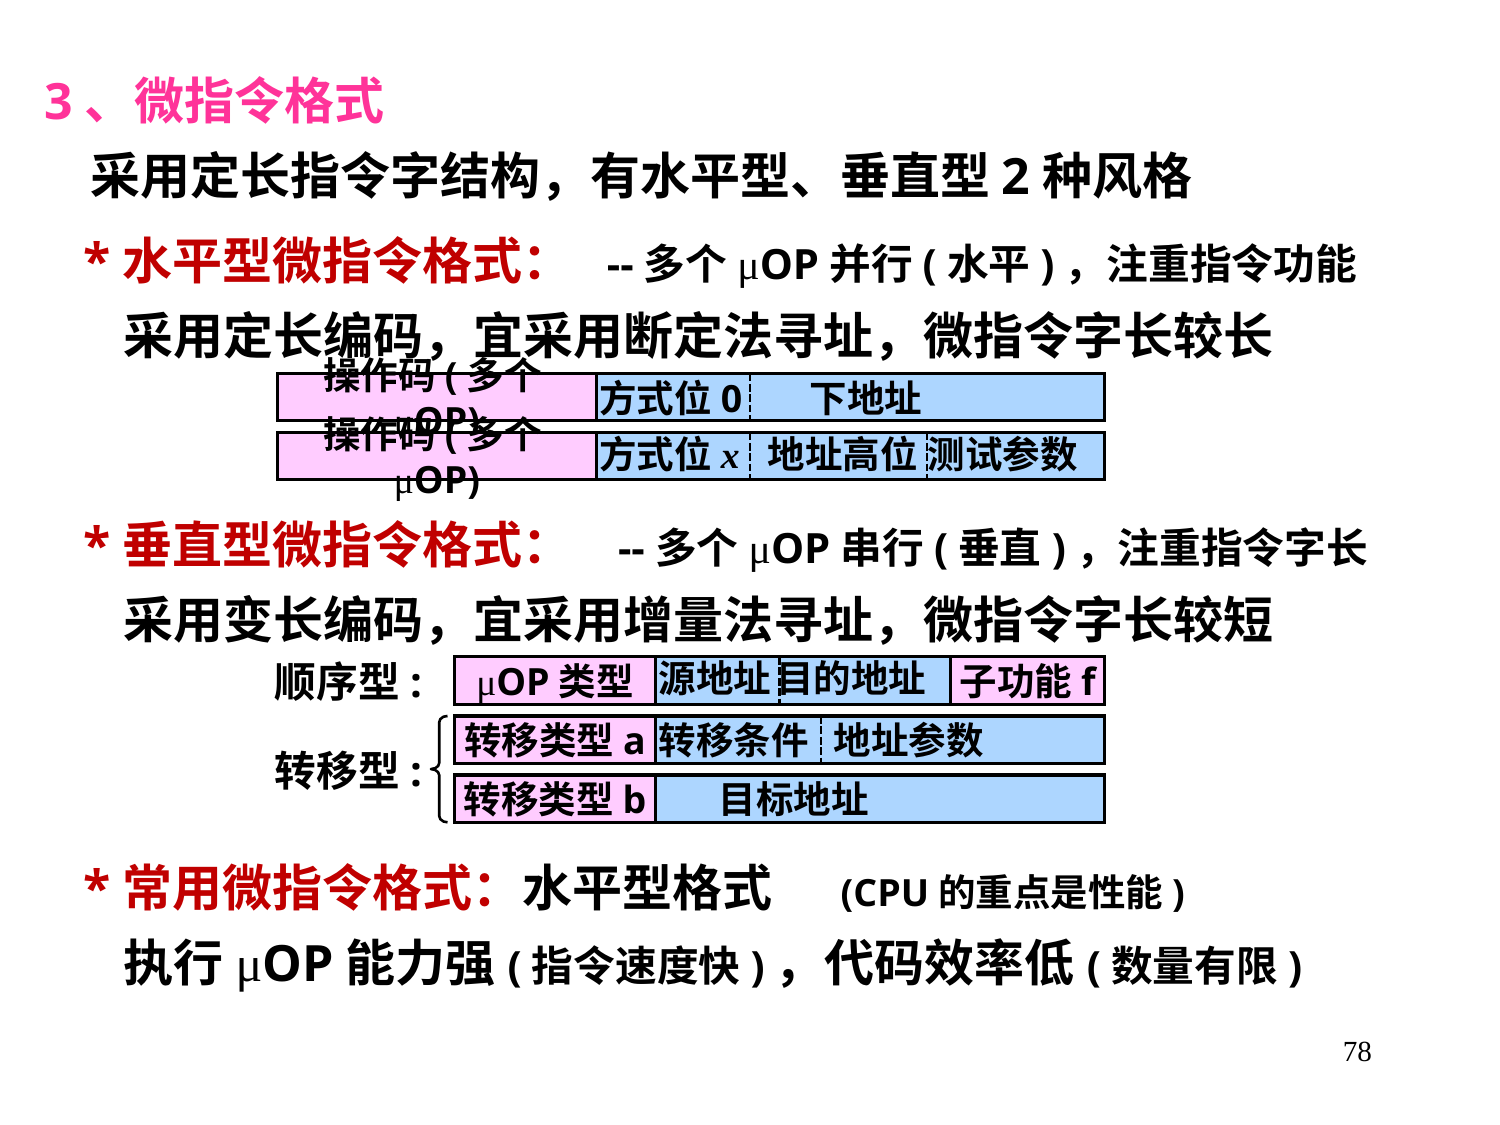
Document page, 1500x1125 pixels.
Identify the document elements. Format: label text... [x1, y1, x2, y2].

slide_number 78 [1074, 1024, 1388, 1101]
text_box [265, 656, 1105, 823]
text_box *水平型微指令格式： --多个μOP并行(水平)，注重指令功能 采用定长编码，宜采用断定法寻址，微指令字长较长 [29, 206, 1471, 372]
text_box 3、微指令格式 采用定长指令字结构，有水平型、垂直型2种风格 [29, 47, 1471, 206]
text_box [277, 373, 1105, 480]
text_box *垂直型微指令格式： --多个μOP串行(垂直)，注重指令字长 采用变长编码，宜采用增量法寻址，微指令字长较短 [29, 491, 1471, 657]
text_box *常用微指令格式：水平型格式 (CPU的重点是性能) 执行μOP能力强(指令速度快)，代码效率低(数量有限) [29, 834, 1471, 999]
